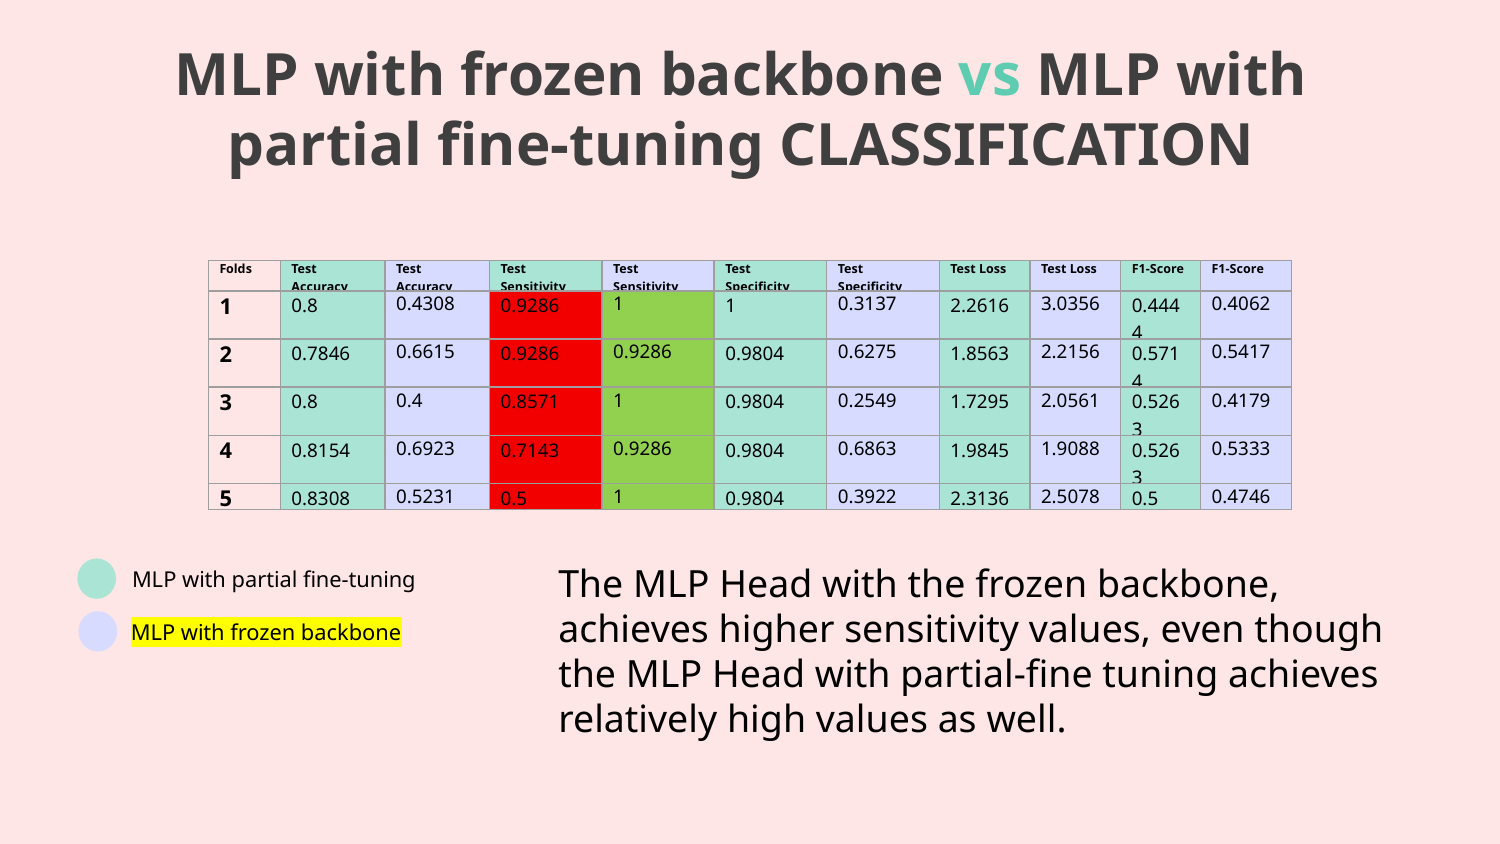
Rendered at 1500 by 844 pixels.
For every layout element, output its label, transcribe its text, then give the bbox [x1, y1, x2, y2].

table_cell 0.7846 [281, 340, 384, 386]
table_header Test Loss [1031, 261, 1120, 290]
table_cell 2.5078 [1031, 484, 1120, 509]
table_cell 1 [603, 292, 713, 338]
table_cell 1 [603, 388, 713, 435]
table_header Test Sensitivity [603, 261, 713, 290]
table_cell 1 [209, 292, 280, 338]
table_cell 0.2549 [827, 388, 939, 435]
table_cell 0.8308 [281, 484, 384, 509]
table_header Test Sensitivity [490, 261, 601, 290]
table_cell 0.3137 [827, 292, 939, 338]
table_cell 0.8 [281, 388, 384, 435]
table_cell 1.7295 [940, 388, 1029, 435]
table_cell 0.5263 [1121, 436, 1200, 483]
table_cell 0.8 [281, 292, 384, 338]
table_cell 0.9286 [603, 436, 713, 483]
table_cell 0.9804 [715, 484, 826, 509]
table_cell 0.6615 [386, 340, 489, 386]
table_cell 3.0356 [1031, 292, 1120, 338]
table_cell 0.9804 [715, 388, 826, 435]
table_header F1-Score [1201, 261, 1291, 290]
table_cell 0.5231 [386, 484, 489, 509]
table_cell 0.5 [490, 484, 601, 509]
table_cell 2.3136 [940, 484, 1029, 509]
text_box The MLP Head with the frozen backbone, achieves higher sensitivity values, even though the MLP Head with partial-fine tuning achieves relatively high values as well. [543, 553, 1404, 748]
table_cell 1.8563 [940, 340, 1029, 386]
table_cell 5 [209, 484, 280, 509]
table_cell 0.5333 [1201, 436, 1291, 483]
table_cell 0.5263 [1121, 388, 1200, 435]
table_cell 1.9088 [1031, 436, 1120, 483]
table_header Test Specificity [827, 261, 939, 290]
table_header Test Loss [940, 261, 1029, 290]
table_header F1-Score [1121, 261, 1200, 290]
table_cell 1.9845 [940, 436, 1029, 483]
table_cell 1 [715, 292, 826, 338]
table_header Test Specificity [715, 261, 826, 290]
table_cell 0.4308 [386, 292, 489, 338]
table_cell 0.6275 [827, 340, 939, 386]
table_cell 0.7143 [490, 436, 601, 483]
table_cell 0.4062 [1201, 292, 1291, 338]
table_cell 0.4444 [1121, 292, 1200, 338]
table_cell 0.3922 [827, 484, 939, 509]
table_cell 4 [209, 436, 280, 483]
table_cell 0.5714 [1121, 340, 1200, 386]
table_header Folds [209, 261, 280, 290]
table_cell 0.9804 [715, 436, 826, 483]
table_cell 0.4179 [1201, 388, 1291, 435]
text_box MLP with frozen backbone vs MLP with partial fine-tuning CLASSIFICATION [78, 22, 1404, 233]
table_cell 0.4746 [1201, 484, 1291, 509]
table_cell 3 [209, 388, 280, 435]
table_cell 0.8154 [281, 436, 384, 483]
table_cell 1 [603, 484, 713, 509]
table_cell 0.9286 [603, 340, 713, 386]
table_cell 0.9286 [490, 292, 601, 338]
table_cell 0.6863 [827, 436, 939, 483]
text_box [78, 611, 116, 652]
table_cell 0.8571 [490, 388, 601, 435]
table_cell 2.0561 [1031, 388, 1120, 435]
table_cell 0.6923 [386, 436, 489, 483]
table_cell 0.5 [1121, 484, 1200, 509]
table_cell 2.2156 [1031, 340, 1120, 386]
table_header Test Accuracy [281, 261, 384, 290]
text_box MLP with partial fine-tuning [117, 558, 543, 600]
text_box MLP with frozen backbone [116, 611, 543, 653]
table_header Test Accuracy [386, 261, 489, 290]
text_box [77, 558, 117, 599]
table_cell 2 [209, 340, 280, 386]
table_cell 2.2616 [940, 292, 1029, 338]
table_cell 0.4 [386, 388, 489, 435]
table_cell 0.5417 [1201, 340, 1291, 386]
table_cell 0.9804 [715, 340, 826, 386]
table_cell 0.9286 [490, 340, 601, 386]
